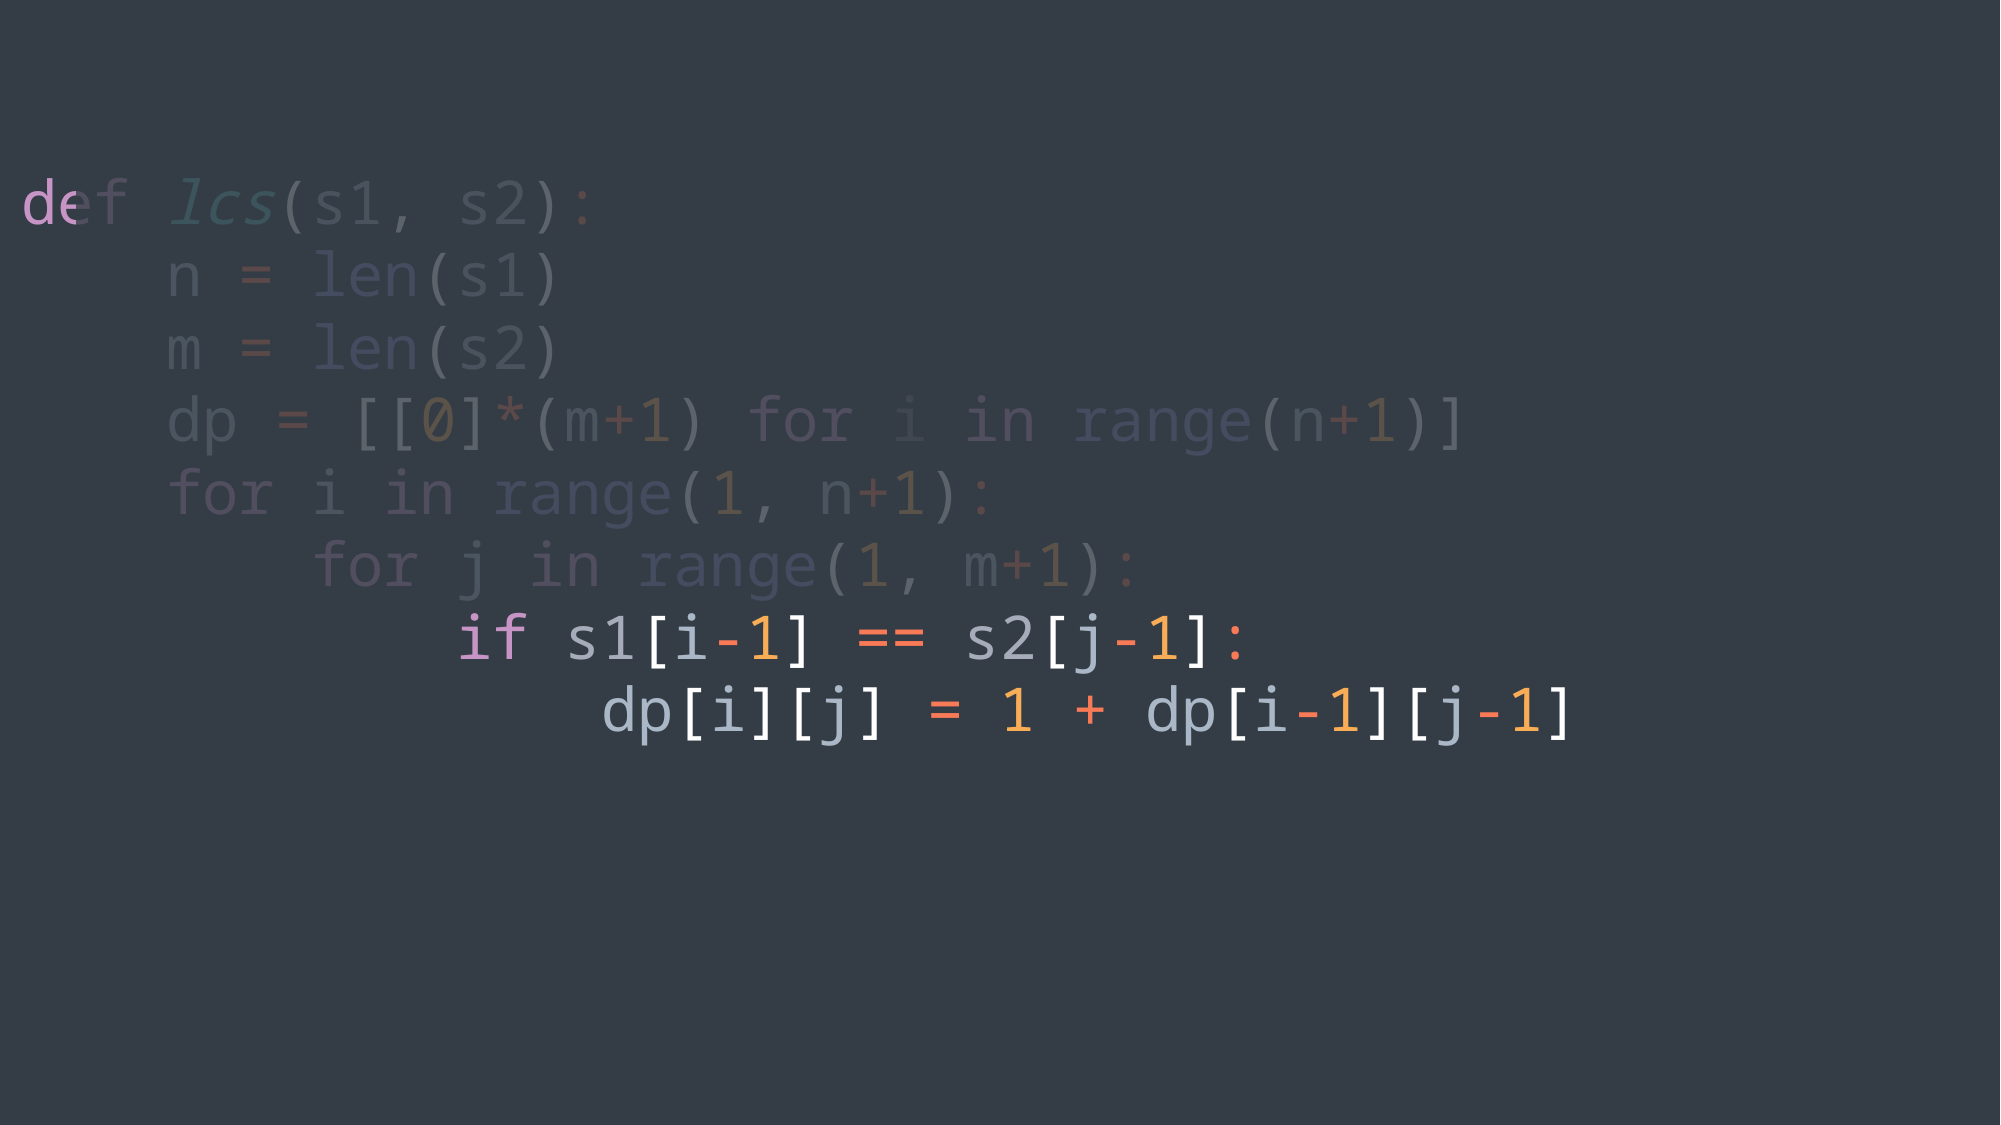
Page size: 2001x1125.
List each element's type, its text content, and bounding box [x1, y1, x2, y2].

text_box [75, 152, 1692, 605]
text_box def lcs(s1, s2): n = len(s1) m = len(s2) dp = [[0]*(m+1) for i in range(n+1)] for i in range(1, n+1): for j in range(1, m+1): if s1[i-1] == s2[j-1]: dp[i][j] = 1 + dp[i-1][j-1] else: dp[i][j] = max(dp[i-1][j], dp[i][j-1]) return dp[n][m] [6, 156, 1994, 969]
